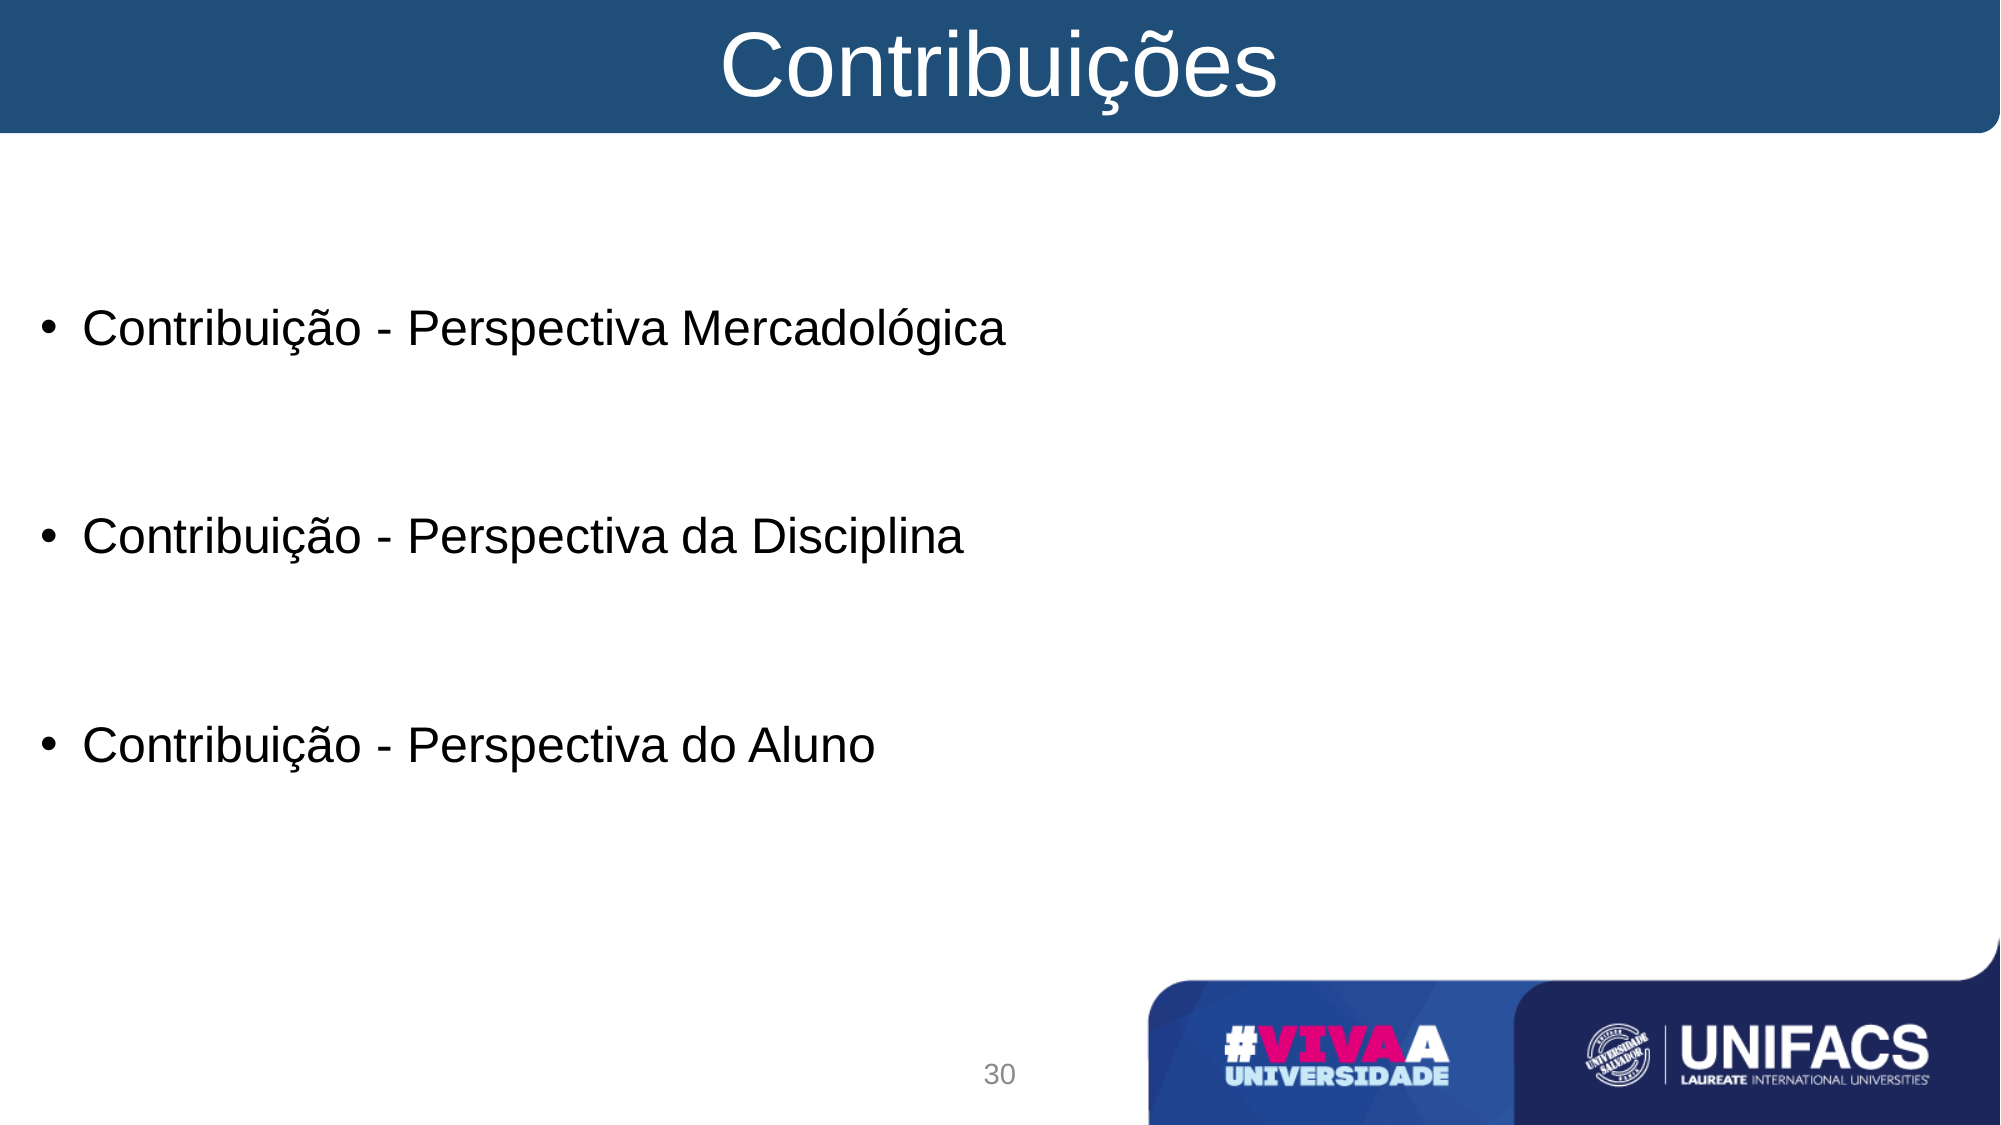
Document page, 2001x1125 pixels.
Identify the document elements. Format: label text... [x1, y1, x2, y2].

picture [499, 932, 2000, 1125]
title Contribuições [0, 0, 2000, 134]
list Contribuição - Perspectiva Mercadológica Contribuição - Perspectiva da Disciplina Contribuição - Perspectiva do Aluno [25, 218, 1930, 812]
